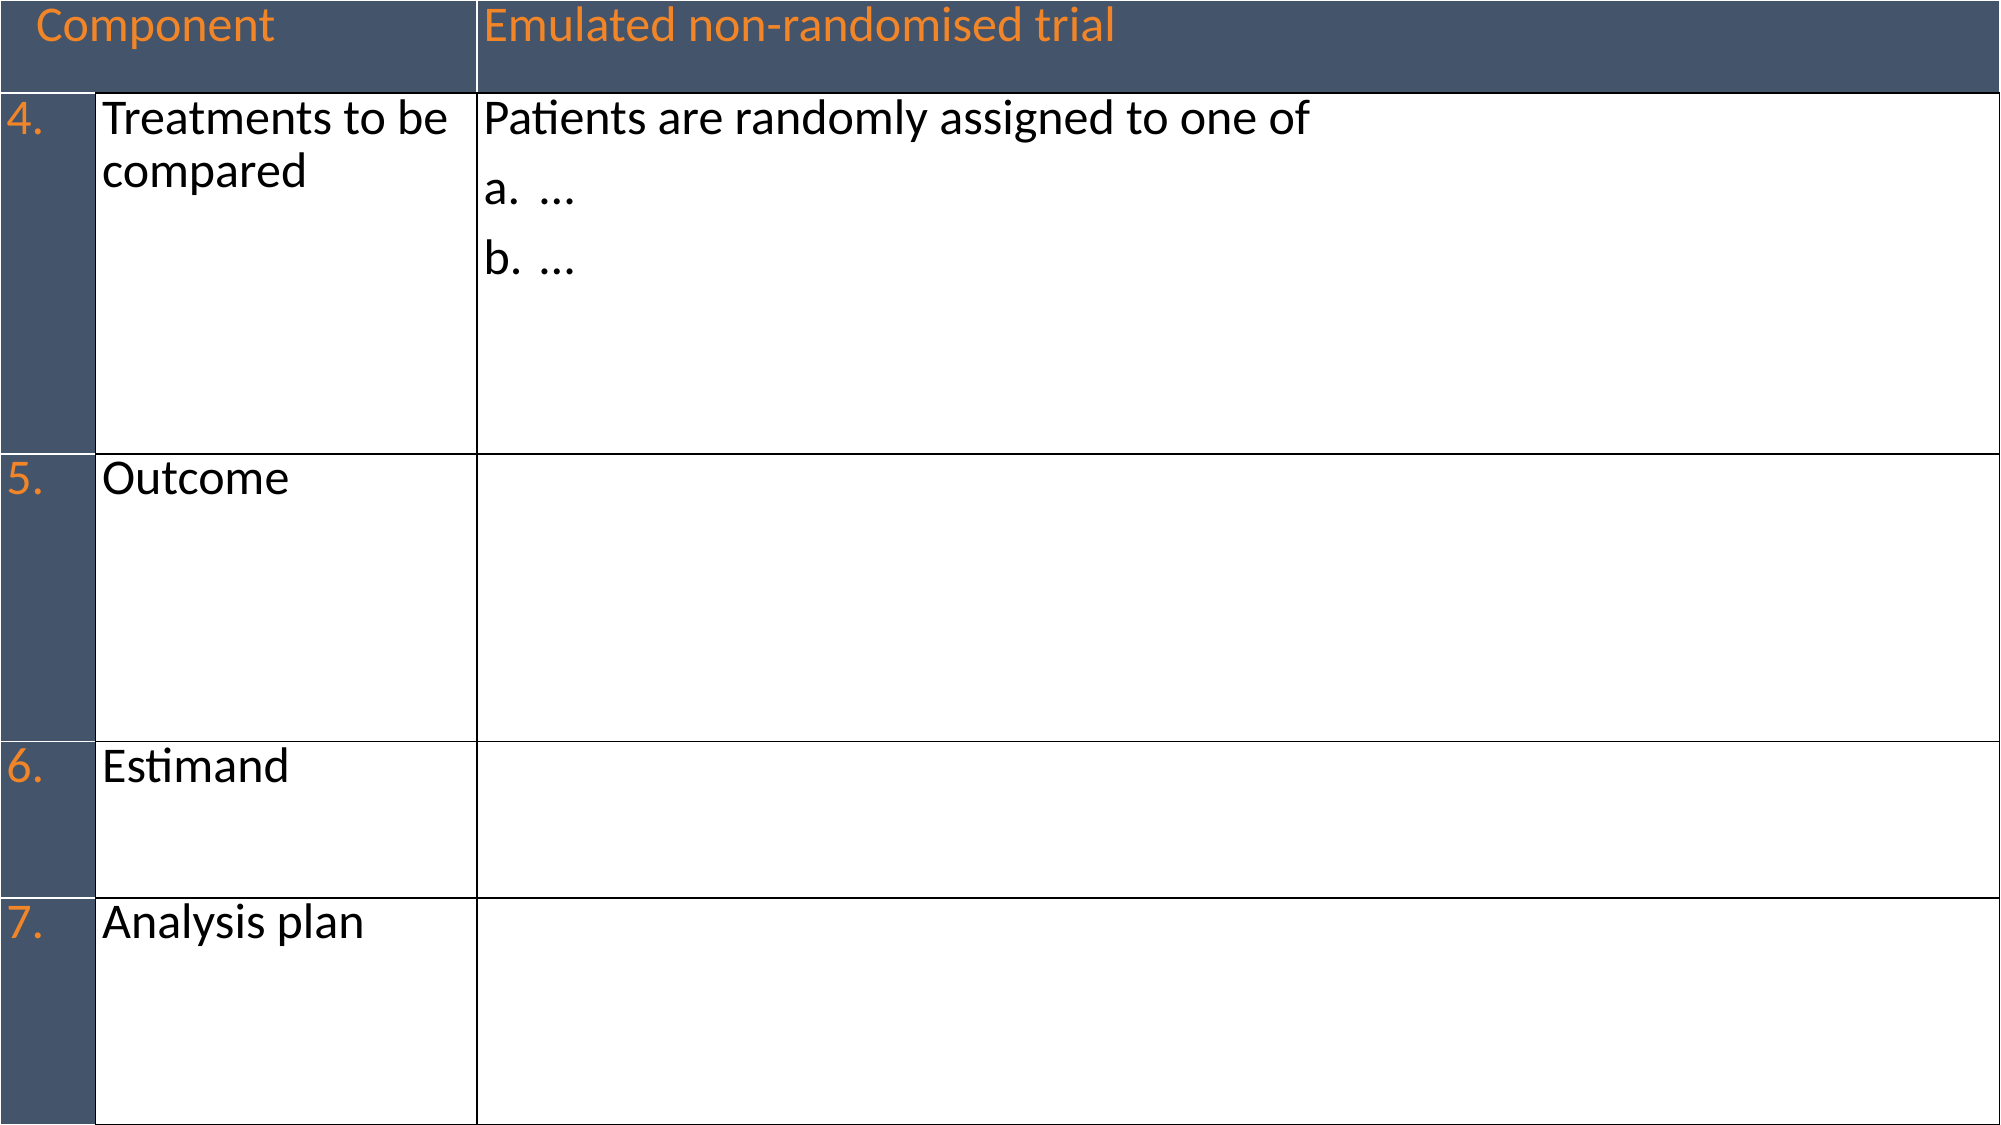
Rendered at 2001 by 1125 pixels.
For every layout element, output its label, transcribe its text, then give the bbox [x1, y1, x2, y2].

table_header Component [1, 1, 476, 92]
table_cell [478, 455, 1999, 741]
table_cell [478, 899, 1999, 1124]
table_cell Patients are randomly assigned to one of … … [478, 94, 1999, 453]
table_cell Estimand [96, 742, 476, 897]
table_cell Treatments to be compared [96, 94, 476, 453]
table_cell 5. [1, 455, 95, 741]
table_cell Analysis plan [96, 899, 476, 1124]
table_header Emulated non-randomised trial [478, 1, 1999, 92]
table_cell Outcome [96, 455, 476, 741]
table_cell 4. [1, 94, 95, 453]
table_cell [478, 742, 1999, 897]
table_cell 6. [1, 742, 95, 897]
table_cell 7. [1, 899, 95, 1124]
